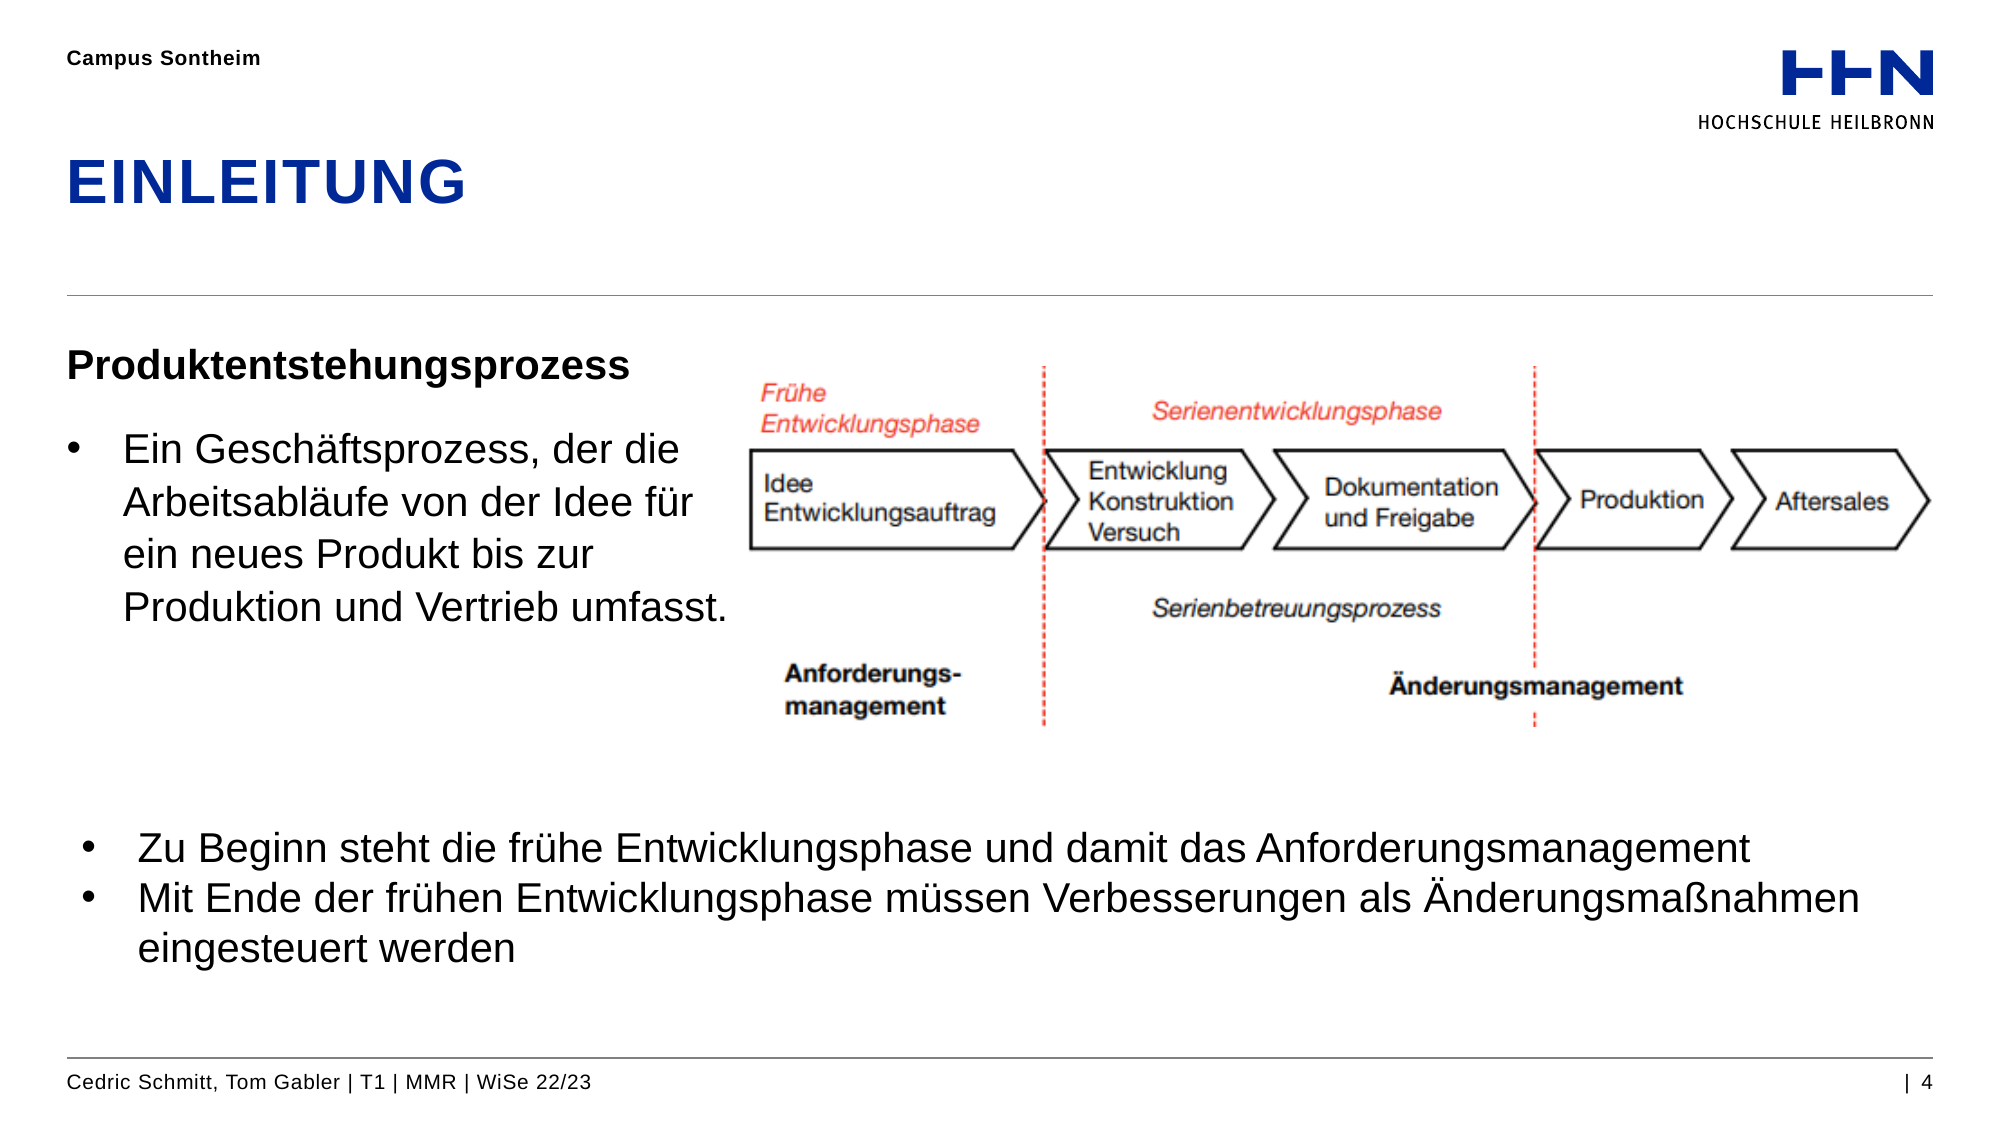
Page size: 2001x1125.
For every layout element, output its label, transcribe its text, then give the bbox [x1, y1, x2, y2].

title Einleitung [66, 147, 1933, 290]
list Produktentstehungsprozess [66, 333, 1933, 399]
list Ein Geschäftsprozess, der die Arbeitsabläufe von der Idee für ein neues Produkt bis zur Produktion und Vertrieb umfasst. [66, 419, 746, 782]
footer Cedric Schmitt, Tom Gabler | T1 | MMR | WiSe 22/23 [66, 1068, 1277, 1105]
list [746, 366, 1933, 727]
slide_number Campus Sontheim [66, 45, 1277, 81]
text_box Zu Beginn steht die frühe Entwicklungsphase und damit das Anforderungsmanagement Mit Ende der frühen Entwicklungsphase müssen Verbesserungen als Änderungsmaßnahmen eingesteuert werden [66, 813, 1930, 979]
slide_number | 4 [1621, 1068, 1933, 1105]
